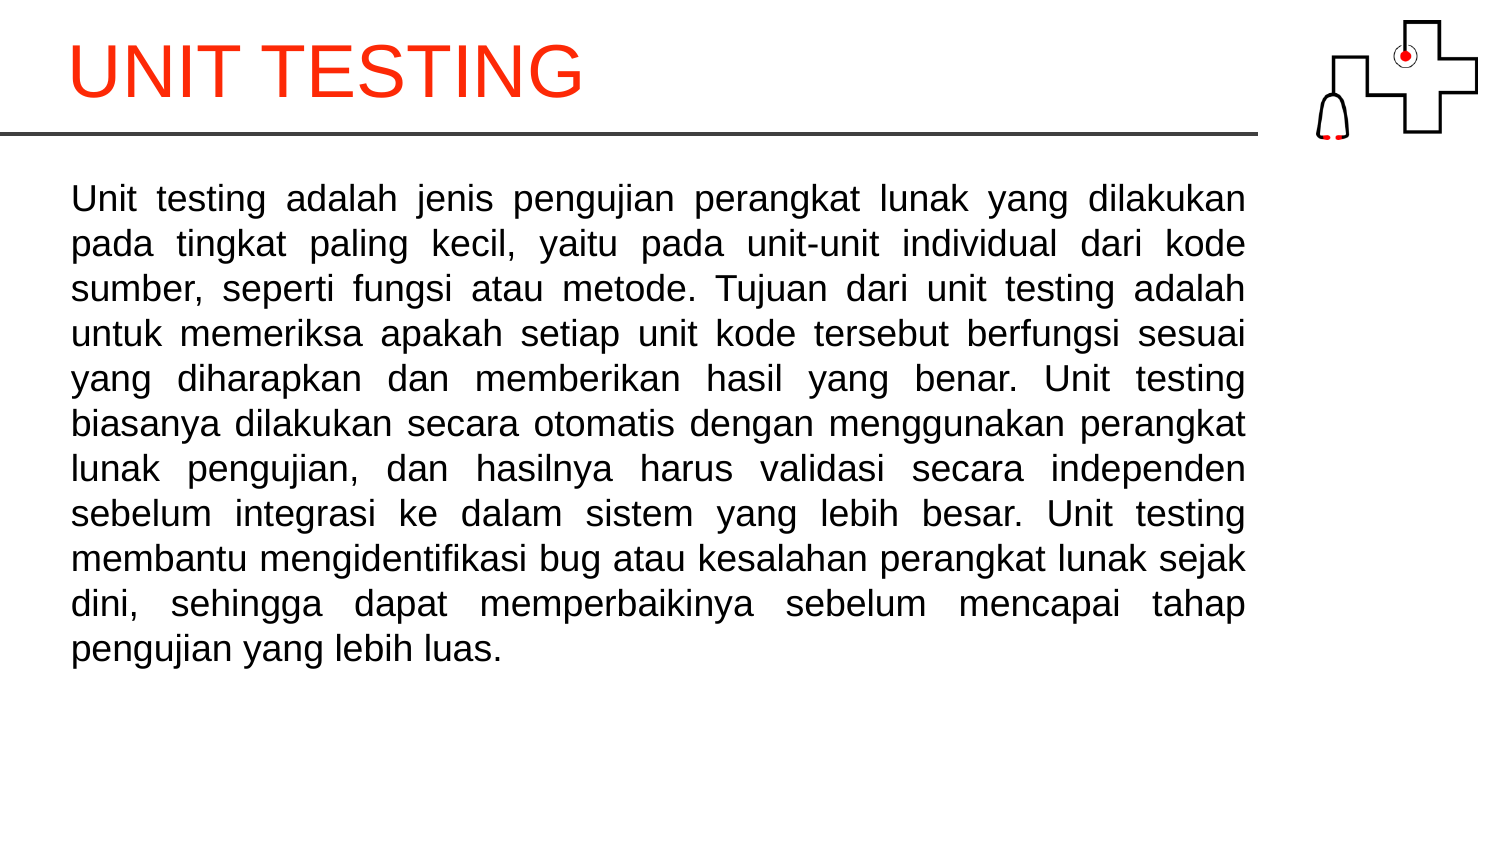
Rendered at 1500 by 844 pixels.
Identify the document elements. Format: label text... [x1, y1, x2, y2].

list UNIT TESTING [53, 20, 1258, 115]
picture [1316, 20, 1478, 140]
text_box Unit testing adalah jenis pengujian perangkat lunak yang dilakukan pada tingkat paling kecil, yaitu pada unit-unit individual dari kode sumber, seperti fungsi atau metode. Tujuan dari unit testing adalah untuk memeriksa apakah setiap unit kode tersebut berfungsi sesuai yang diharapkan dan memberikan hasil yang benar. Unit testing biasanya dilakukan secara otomatis dengan menggunakan perangkat lunak pengujian, dan hasilnya harus validasi secara independen sebelum integrasi ke dalam sistem yang lebih besar. Unit testing membantu mengidentifikasi bug atau kesalahan perangkat lunak sejak dini, sehingga dapat memperbaikinya sebelum mencapai tahap pengujian yang lebih luas. [56, 374, 1261, 470]
